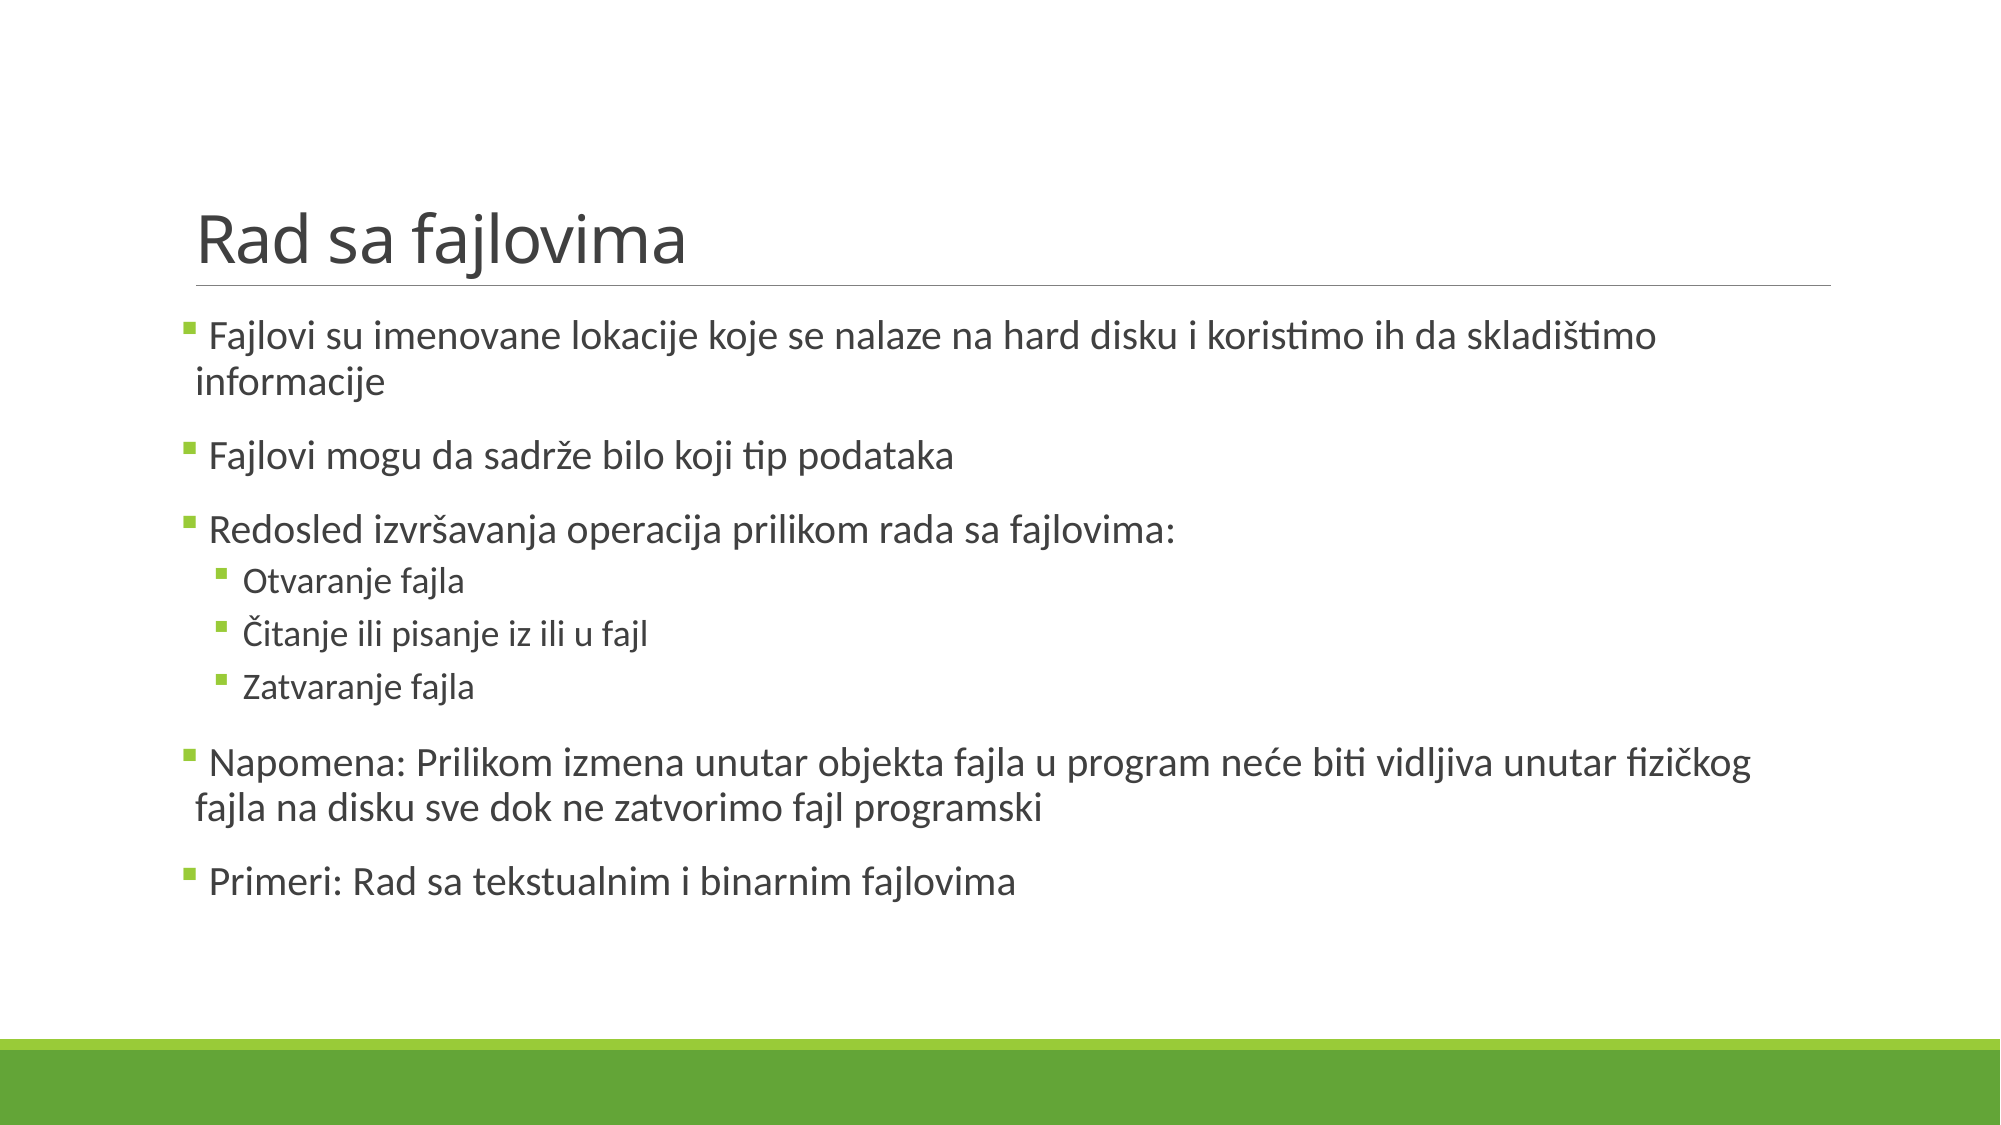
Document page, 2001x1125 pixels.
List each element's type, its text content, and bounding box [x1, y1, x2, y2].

title Rad sa fajlovima [180, 47, 1830, 285]
list Fajlovi su imenovane lokacije koje se nalaze na hard disku i koristimo ih da skladištimo informacije Fajlovi mogu da sadrže bilo koji tip podataka Redosled izvršavanja operacija prilikom rada sa fajlovima: Otvaranje fajla Čitanje ili pisanje iz ili u fajl Zatvaranje fajla Napomena: Prilikom izmena unutar objekta fajla u program neće biti vidljiva unutar fizičkog fajla na disku sve dok ne zatvorimo fajl programski Primeri: Rad sa tekstualnim i binarnim fajlovima [180, 306, 1830, 967]
